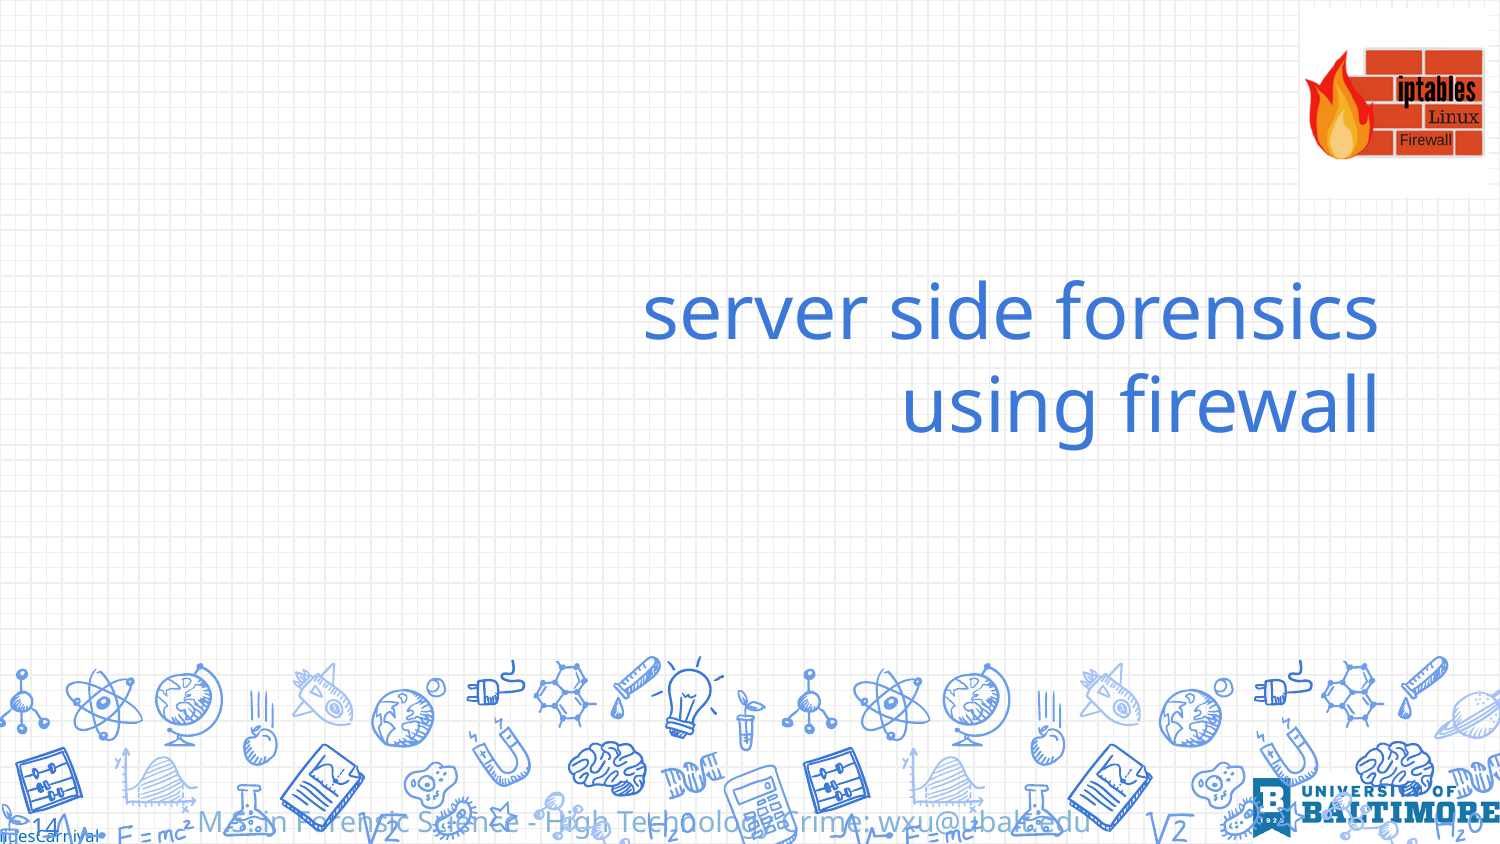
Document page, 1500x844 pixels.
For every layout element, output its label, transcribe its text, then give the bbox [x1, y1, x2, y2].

picture [1479, 779, 1483, 790]
picture [1283, 771, 1308, 783]
picture [1253, 771, 1500, 844]
picture [1354, 819, 1361, 827]
picture [1363, 771, 1393, 785]
picture [1382, 771, 1399, 783]
picture [1342, 796, 1349, 806]
picture [1471, 771, 1479, 786]
picture [1253, 804, 1257, 821]
picture [1481, 771, 1489, 788]
title server side forensics using firewall [526, 272, 1397, 463]
picture [1388, 823, 1396, 835]
slide_number 14 [0, 796, 91, 844]
picture [1394, 771, 1431, 791]
picture [1423, 777, 1429, 784]
picture [1282, 807, 1299, 827]
picture [1300, 8, 1489, 197]
